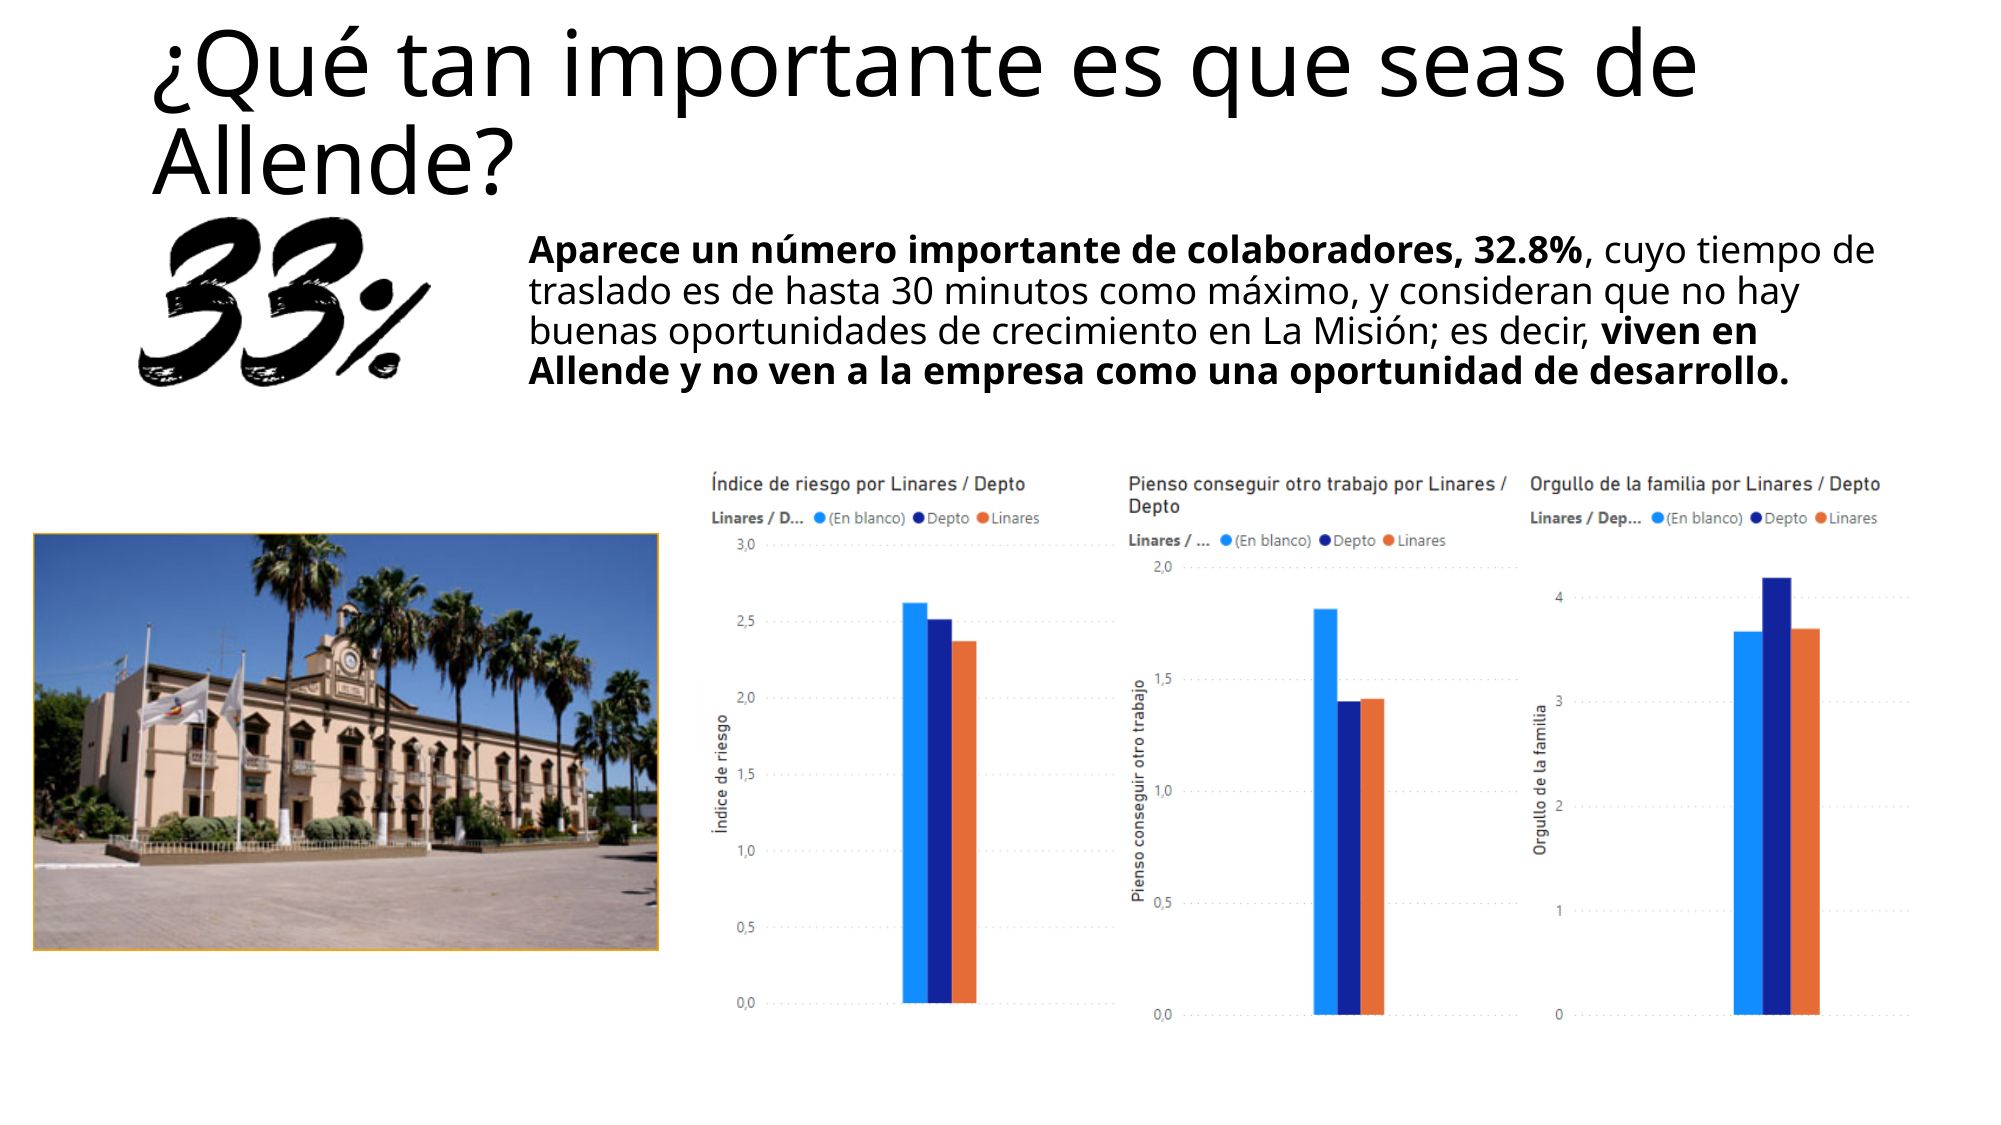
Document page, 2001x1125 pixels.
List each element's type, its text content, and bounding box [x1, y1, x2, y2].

picture [33, 533, 659, 951]
picture [699, 459, 1914, 1026]
picture [137, 216, 431, 388]
title ¿Qué tan importante es que seas de Allende? [137, 32, 1863, 199]
list Aparece un número importante de colaboradores, 32.8%, cuyo tiempo de traslado es de hasta 30 minutos como máximo, y consideran que no hay buenas oportunidades de crecimiento en La Misión; es decir, viven en Allende y no ven a la empresa como una oportunidad de desarrollo. [513, 223, 1913, 442]
